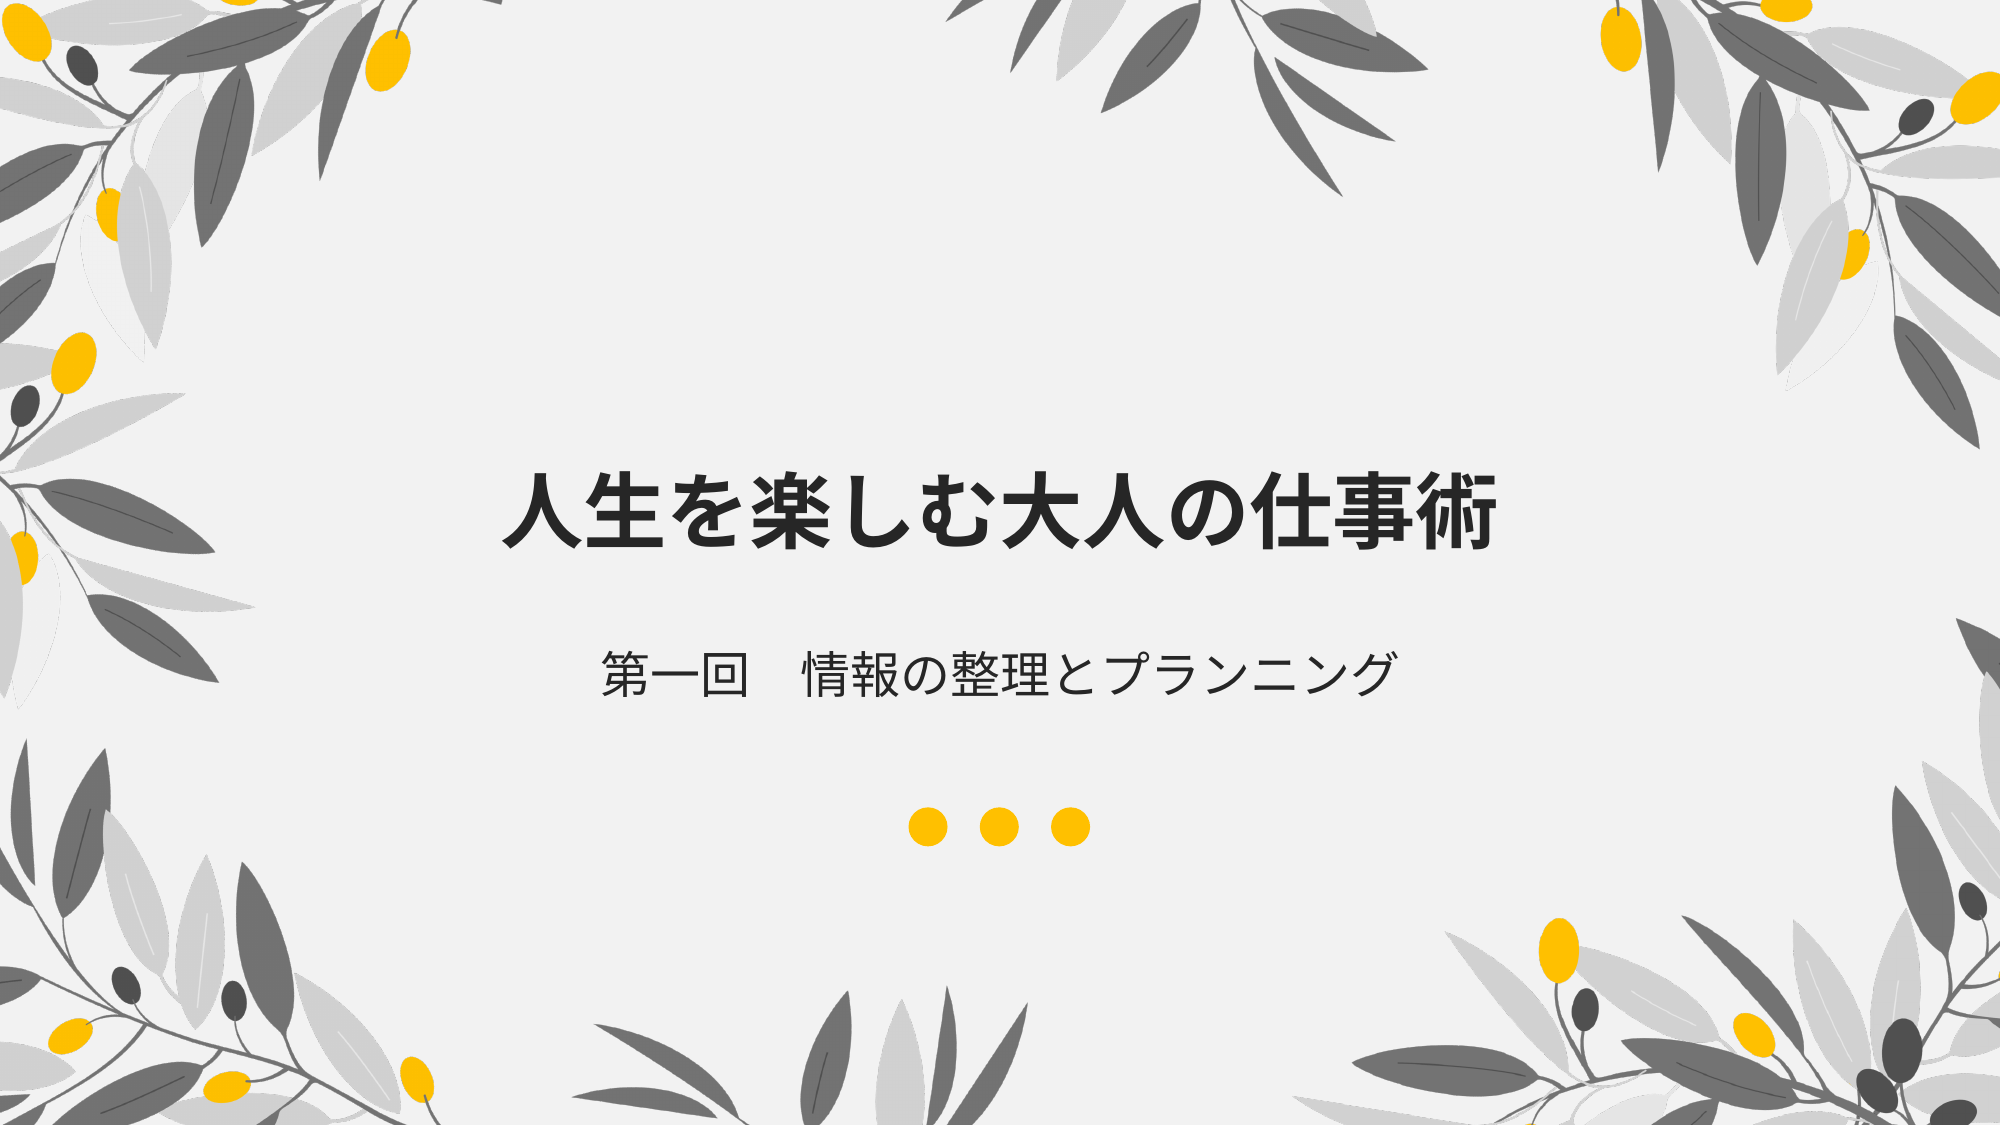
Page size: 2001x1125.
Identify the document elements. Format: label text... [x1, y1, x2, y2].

picture [0, 0, 2000, 1125]
text_box 第一回 情報の整理とプランニング [585, 635, 1415, 711]
text_box 人生を楽しむ大人の仕事術 [490, 451, 1515, 567]
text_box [908, 807, 1091, 847]
